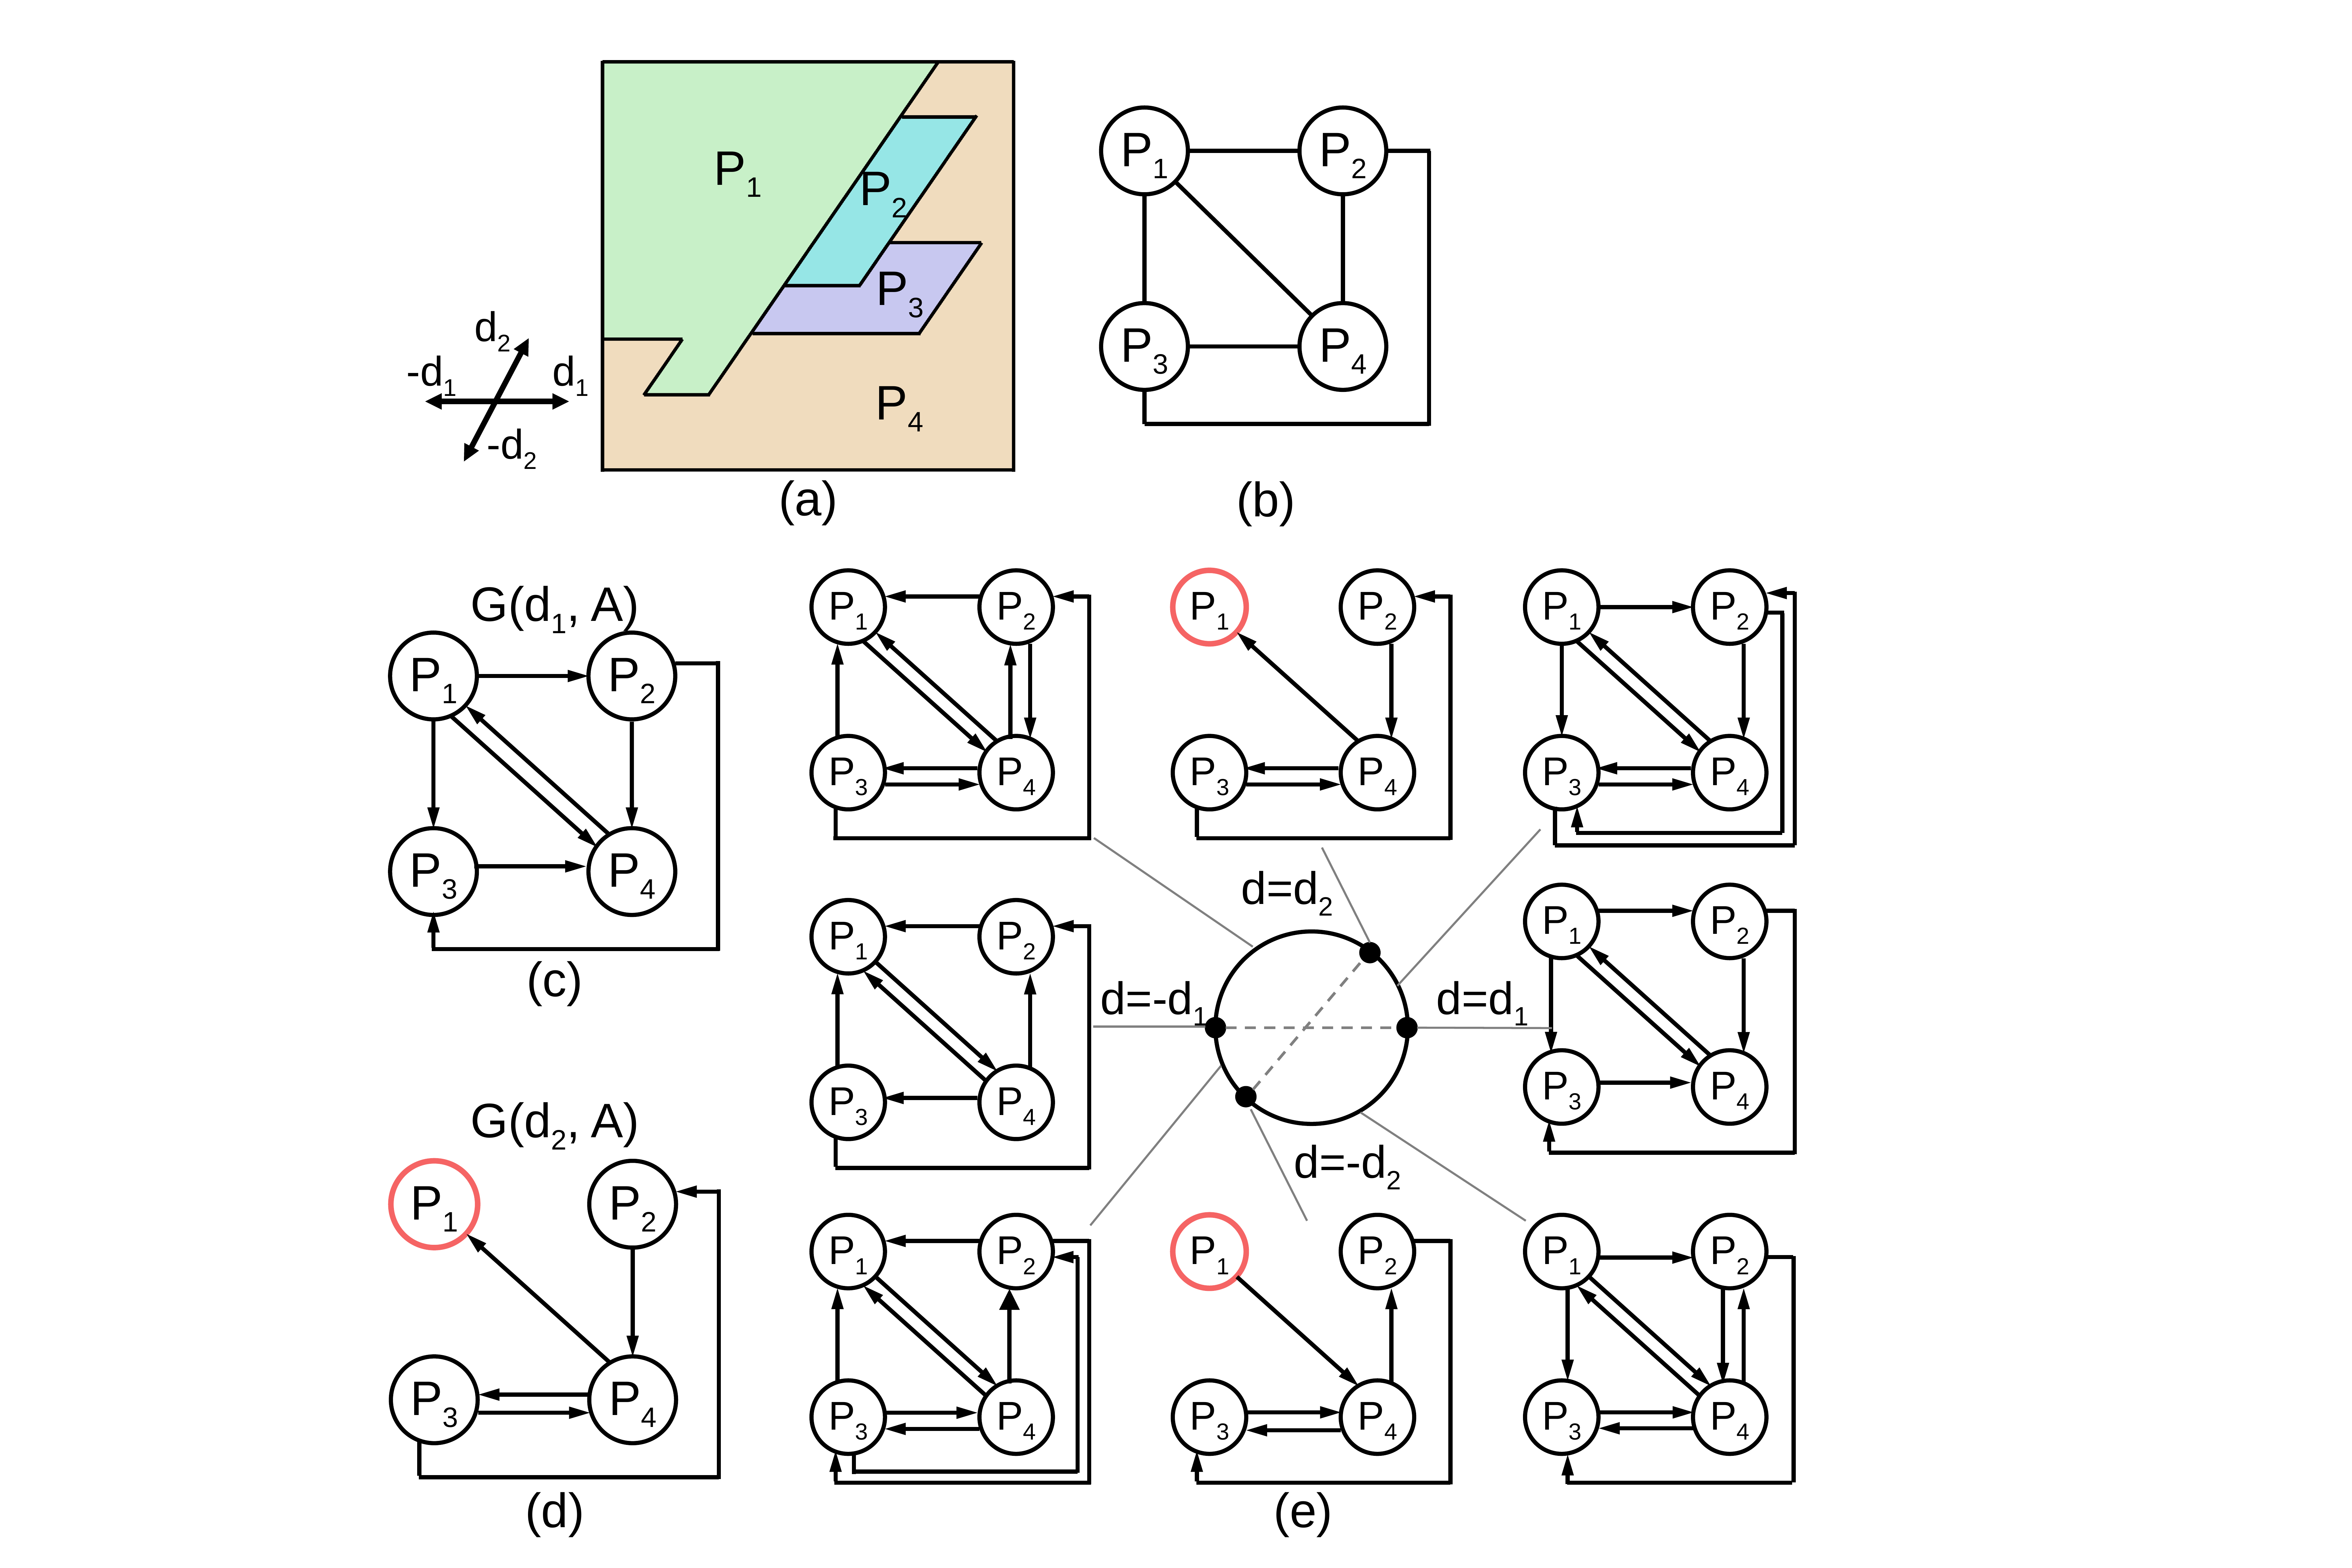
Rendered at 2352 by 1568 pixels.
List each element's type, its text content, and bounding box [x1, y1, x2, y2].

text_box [390, 633, 720, 951]
text_box G(d2, A) [465, 1086, 644, 1158]
text_box G(d1, A) [465, 570, 644, 632]
text_box (e) [1268, 1488, 1338, 1540]
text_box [391, 1160, 719, 1479]
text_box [811, 570, 1795, 1484]
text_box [400, 60, 1431, 531]
text_box (c) [521, 954, 588, 1009]
text_box (d) [520, 1482, 589, 1540]
